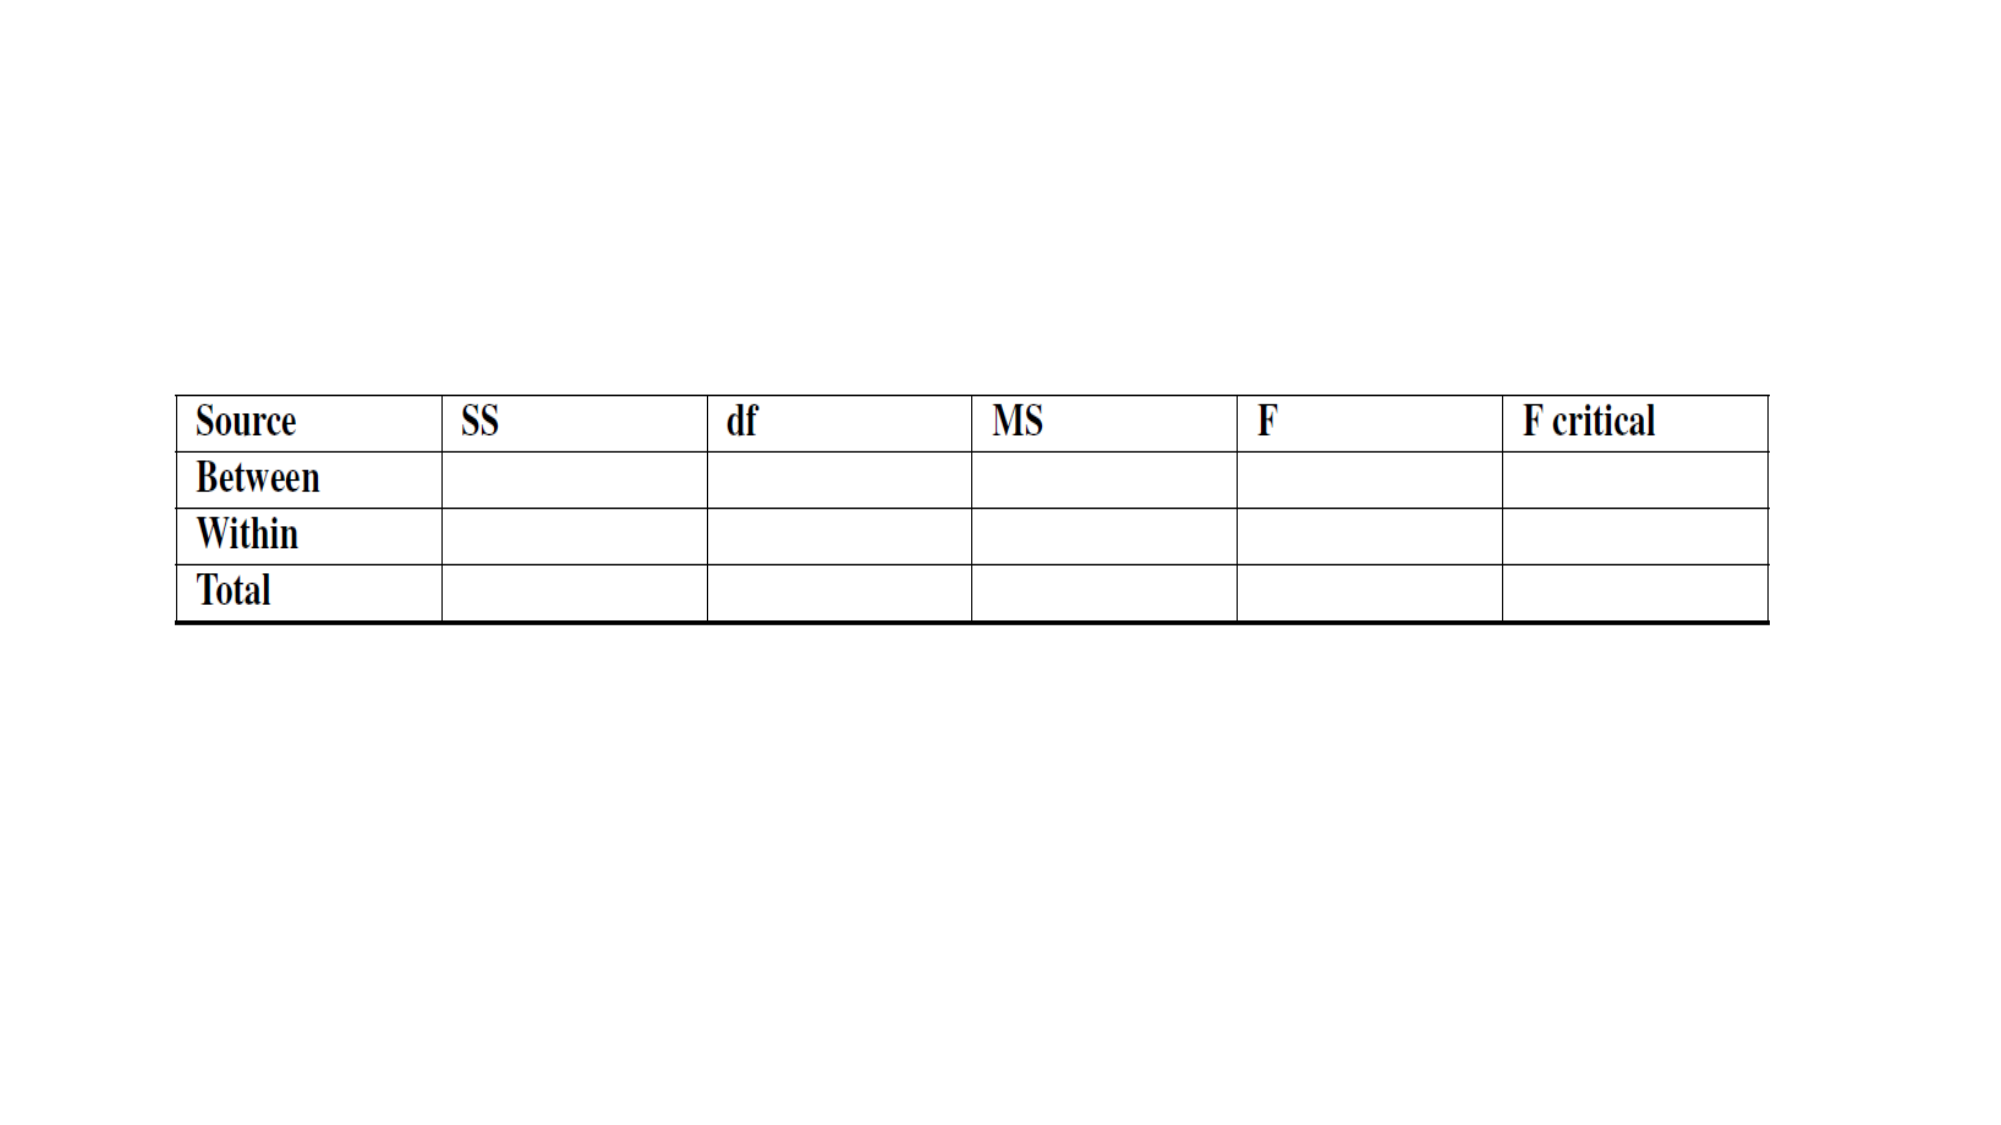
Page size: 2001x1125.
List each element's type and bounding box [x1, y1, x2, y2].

picture [137, 362, 1803, 663]
